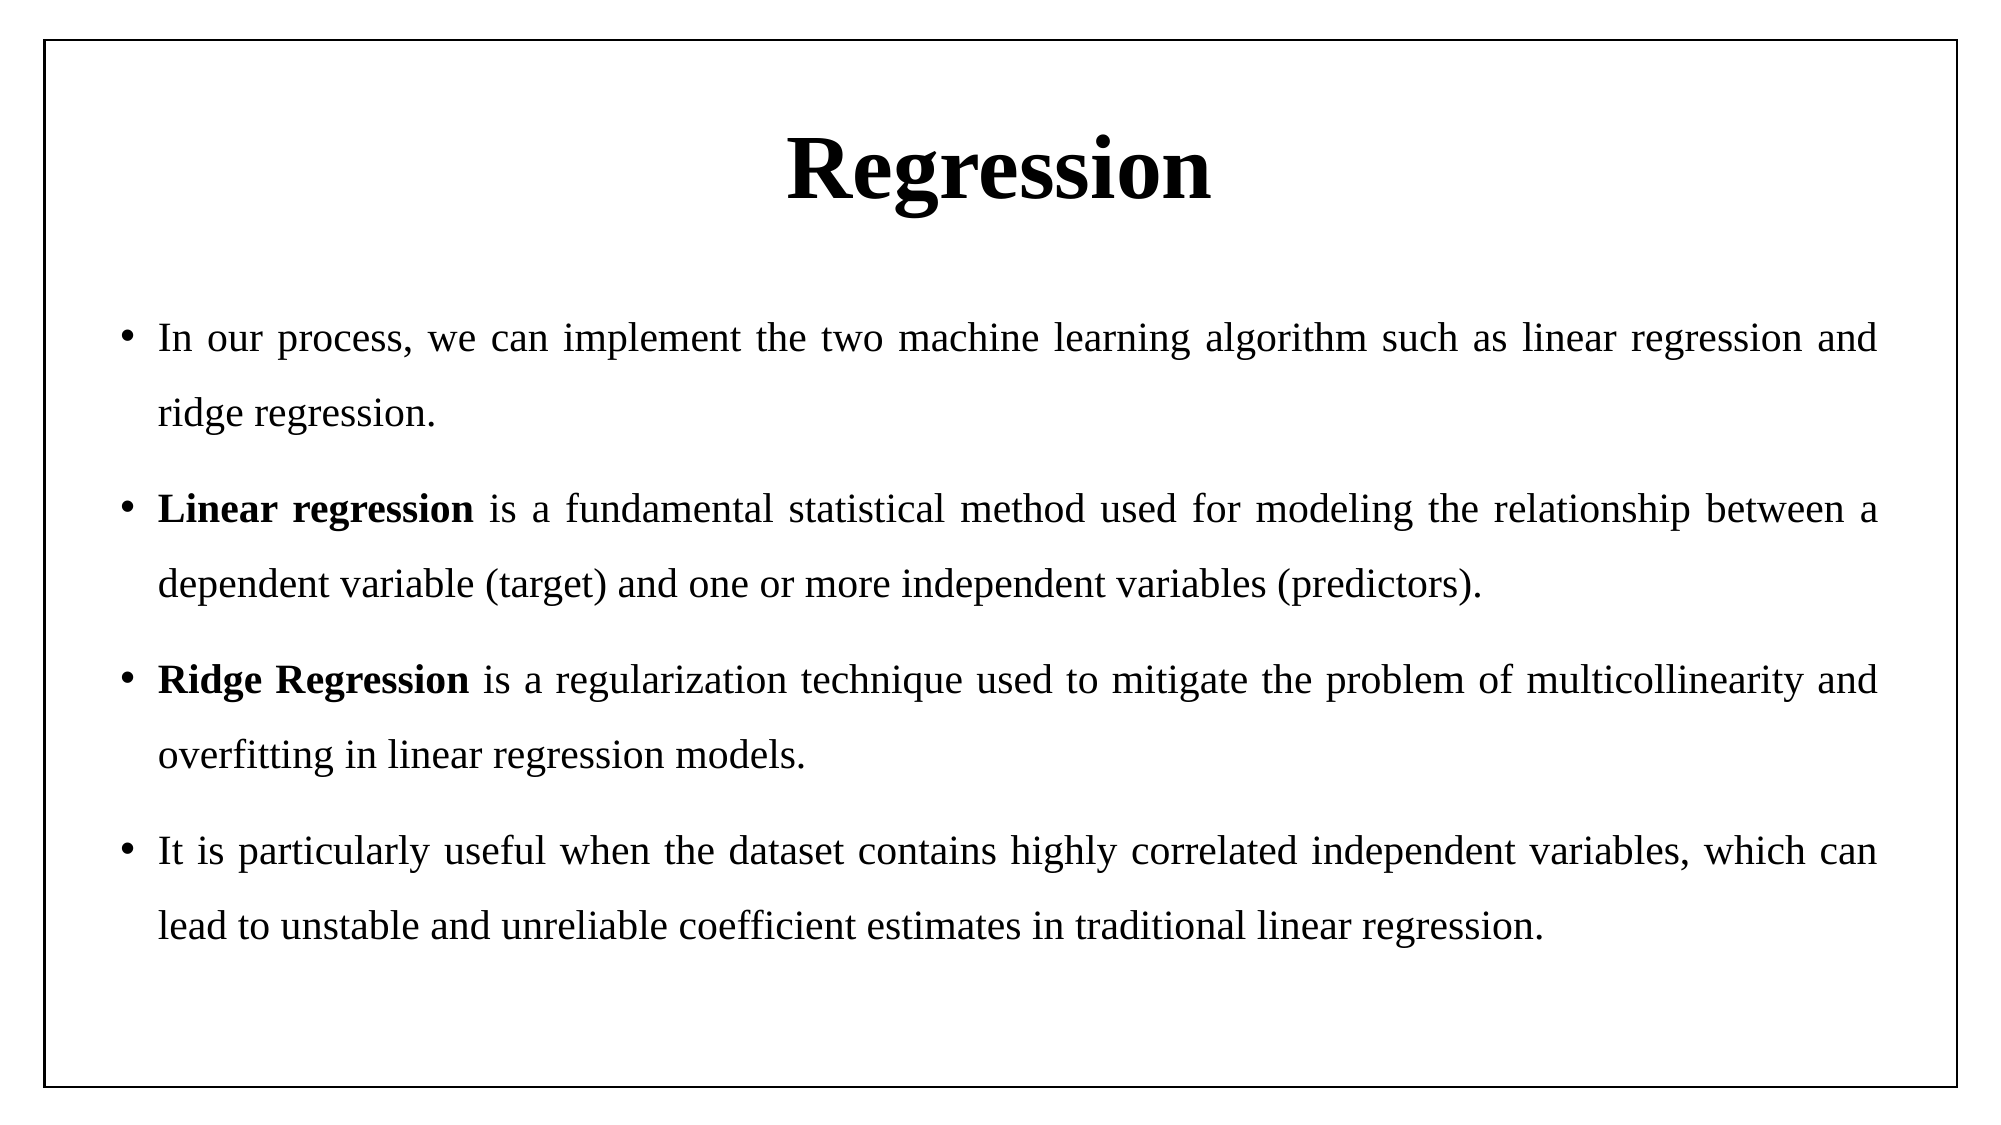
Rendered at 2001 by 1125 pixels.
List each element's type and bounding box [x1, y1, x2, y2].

text_box [43, 39, 1958, 1088]
